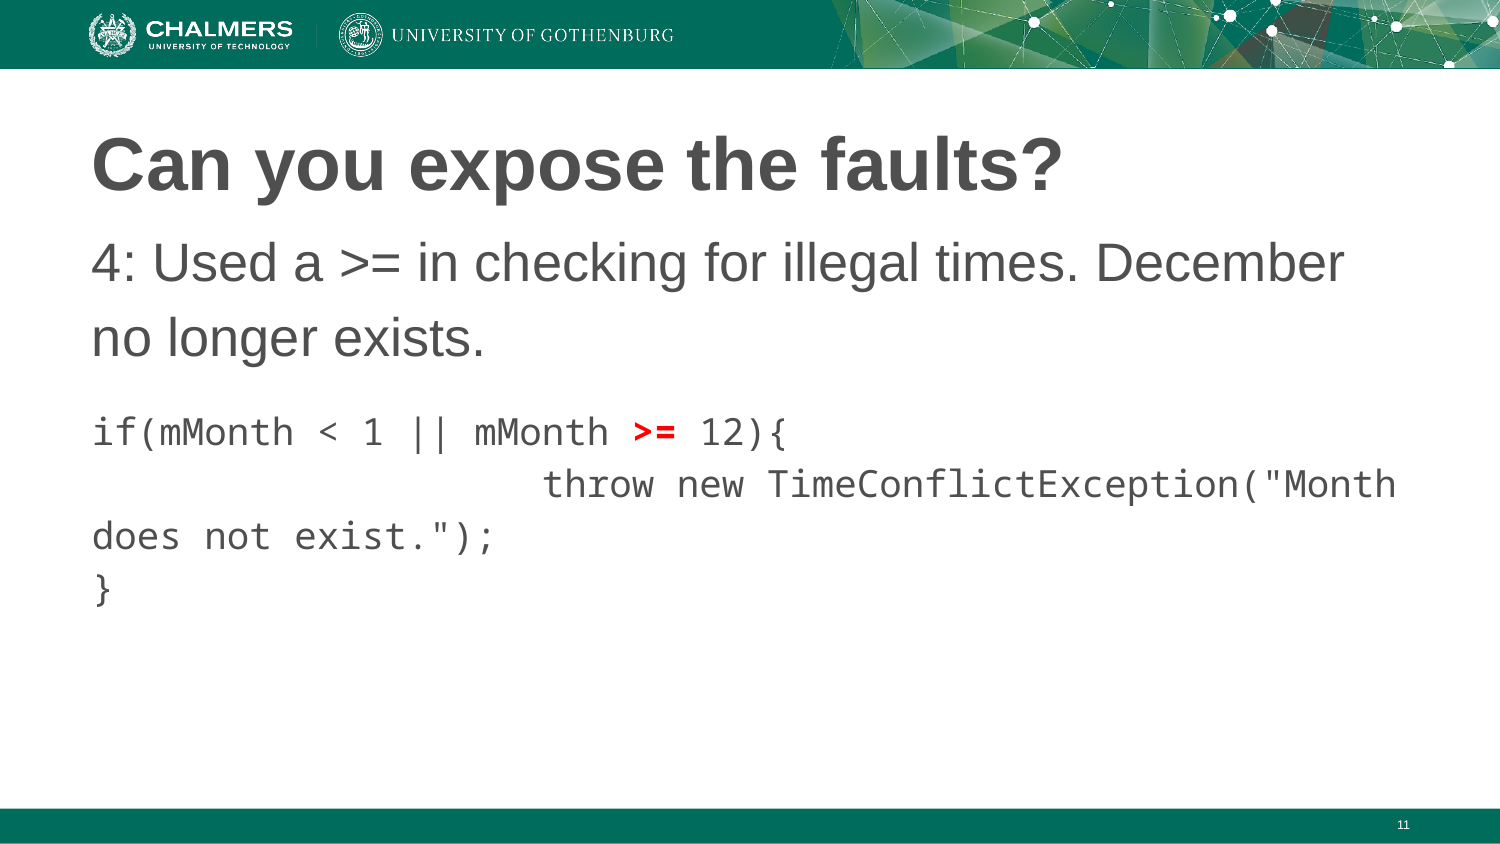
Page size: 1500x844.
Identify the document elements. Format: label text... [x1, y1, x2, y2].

title Can you expose the faults? [76, 100, 1425, 210]
picture [759, 0, 1500, 68]
slide_number ‹#› [1074, 809, 1425, 844]
list 4: Used a >= in checking for illegal times. December no longer exists. if(mMonth < 1 || mMonth >= 12){ throw new TimeConflictException("Month does not exist."); } [76, 210, 1425, 782]
picture [64, 0, 696, 85]
